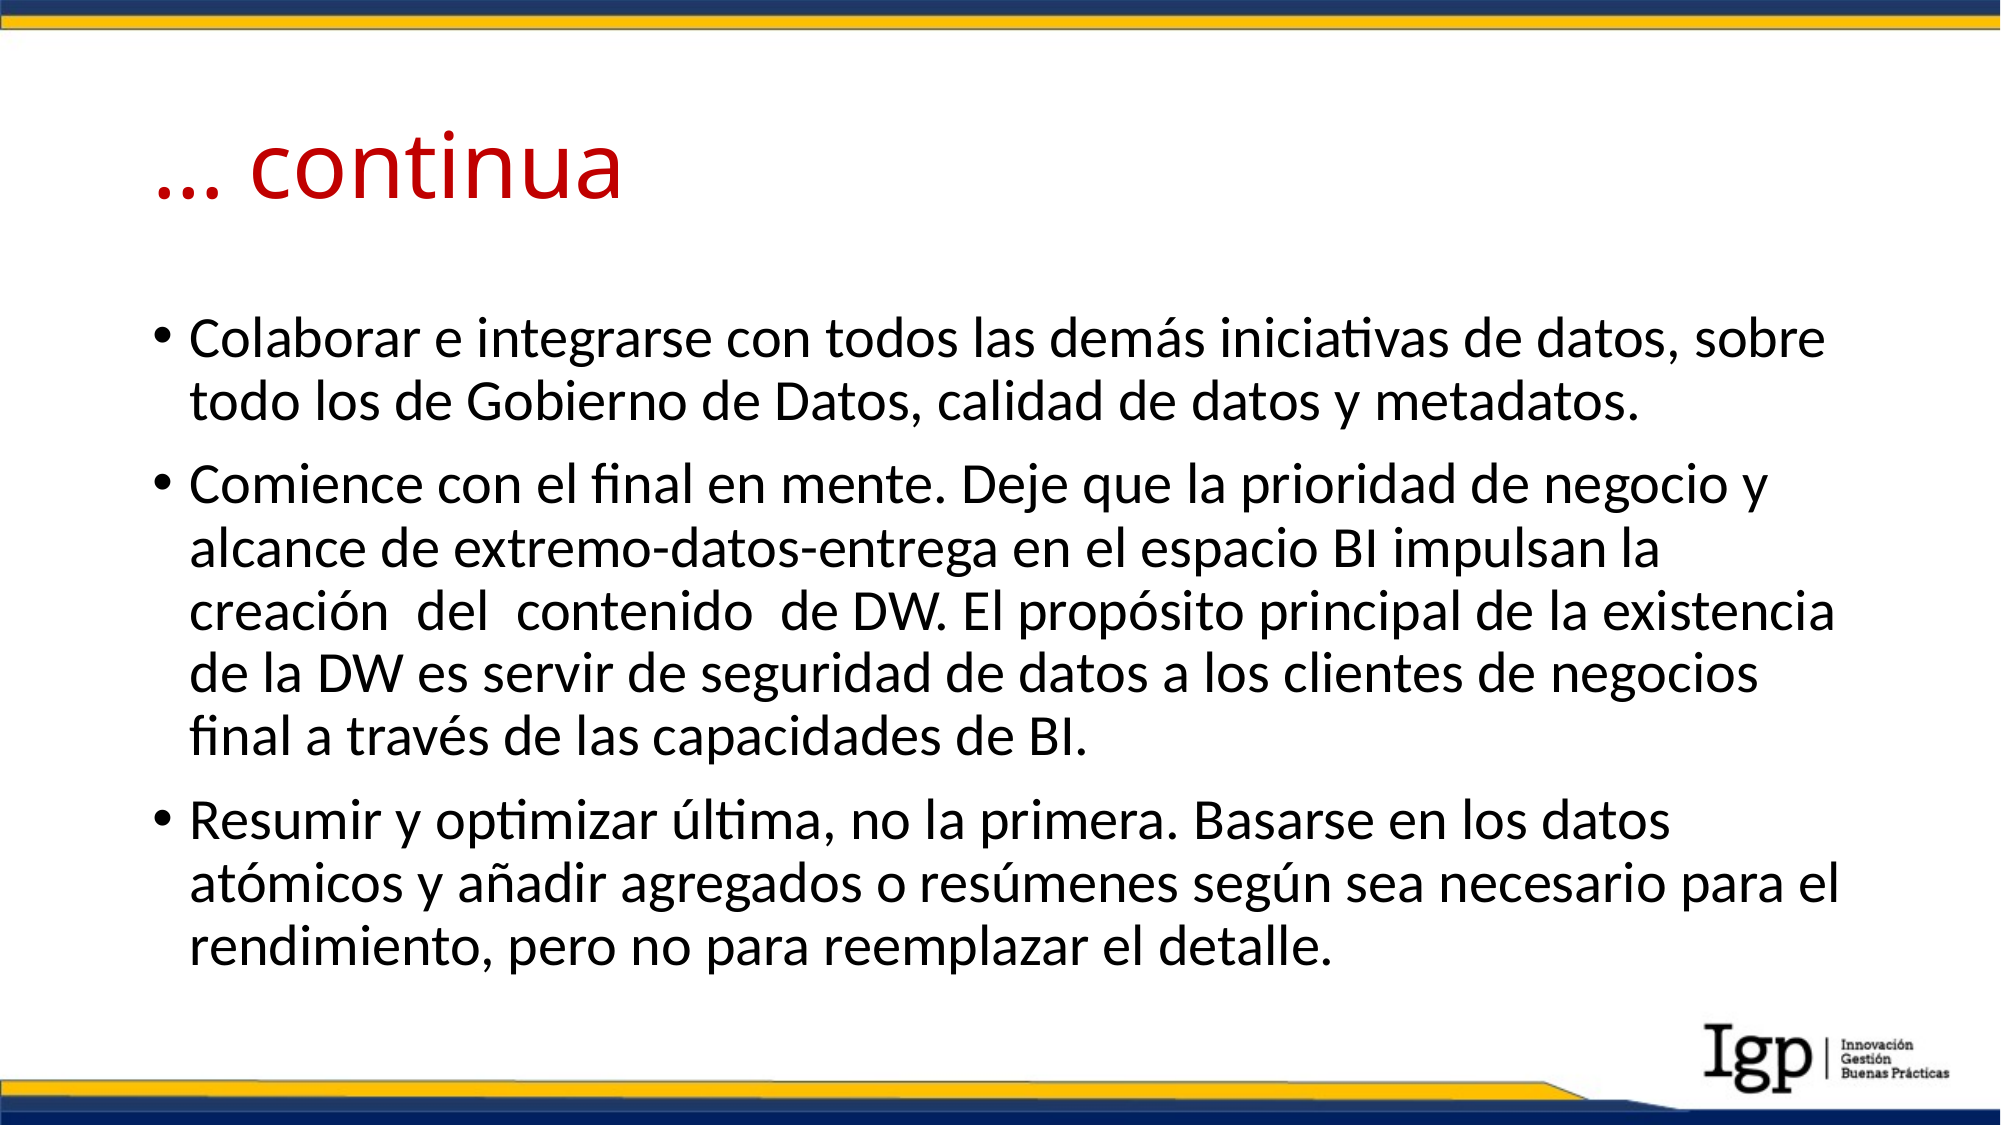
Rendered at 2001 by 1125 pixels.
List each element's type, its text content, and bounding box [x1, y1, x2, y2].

list Colaborar e integrarse con todos las demás iniciativas de datos, sobre todo los de Gobierno de Datos, calidad de datos y metadatos. Comience con el final en mente. Deje que la prioridad de negocio y alcance de extremo-datos-entrega en el espacio BI impulsan la creación del contenido de DW. El propósito principal de la existencia de la DW es servir de seguridad de datos a los clientes de negocios final a través de las capacidades de BI. Resumir y optimizar última, no la primera. Basarse en los datos atómicos y añadir agregados o resúmenes según sea necesario para el rendimiento, pero no para reemplazar el detalle. [137, 299, 1863, 1014]
picture [0, 0, 2001, 1125]
title … continua [137, 59, 1863, 278]
